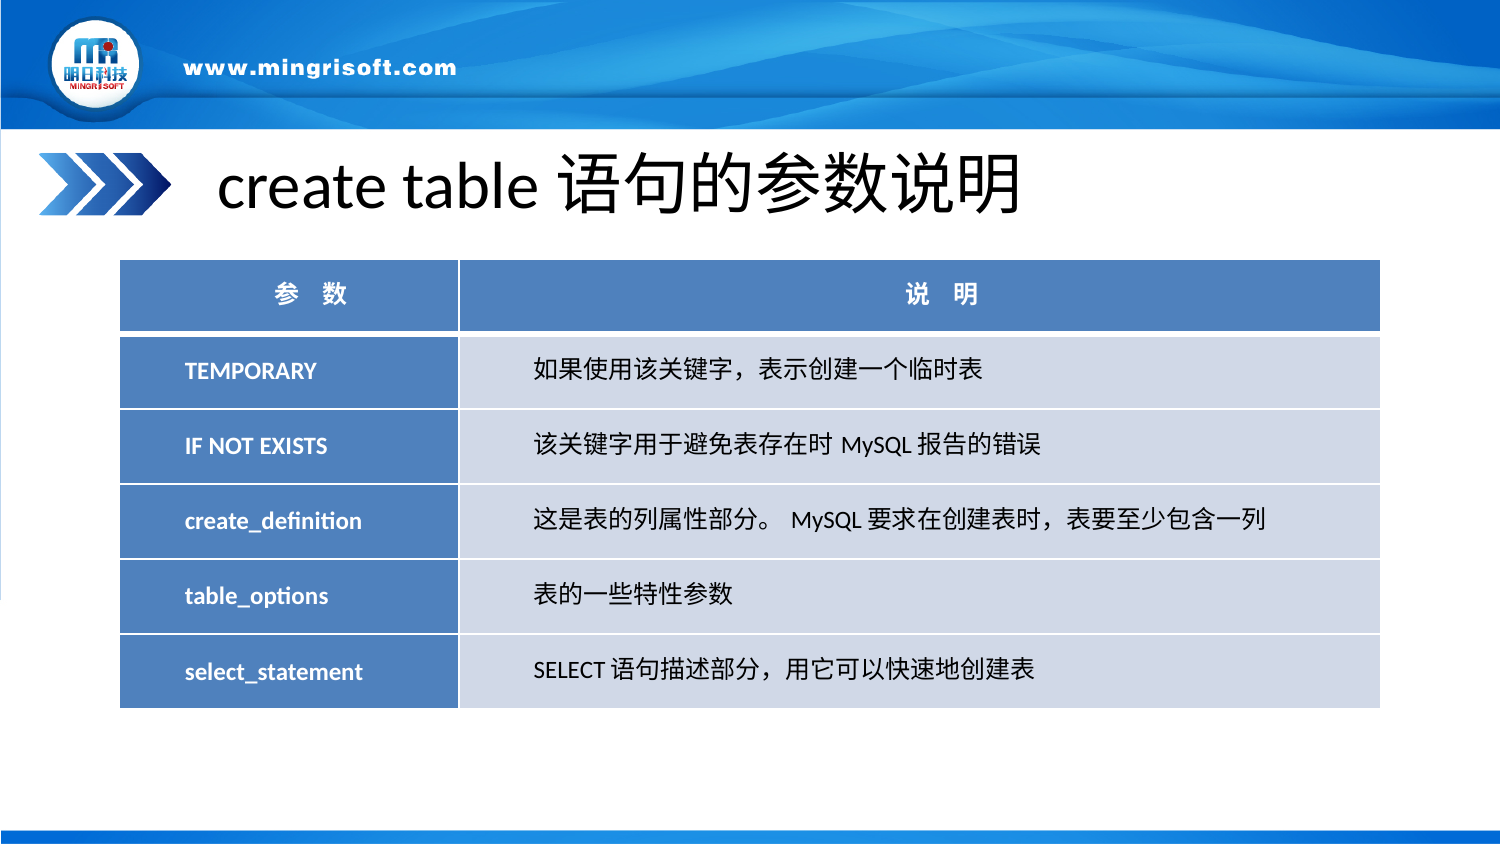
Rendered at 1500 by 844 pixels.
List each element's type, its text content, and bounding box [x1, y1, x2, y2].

picture [0, 0, 1500, 844]
table_cell 如果使用该关键字，表示创建一个临时表 [460, 337, 1380, 408]
table_cell SELECT语句描述部分，用它可以快速地创建表 [460, 635, 1380, 708]
table_cell select_statement [120, 635, 458, 708]
text_box create table语句的参数说明 [187, 134, 1100, 235]
table_cell 该关键字用于避免表存在时MySQL报告的错误 [460, 410, 1380, 483]
table_header 参 数 [120, 260, 458, 331]
table_cell 这是表的列属性部分。MySQL要求在创建表时，表要至少包含一列 [460, 485, 1380, 558]
table_header 说 明 [460, 260, 1380, 331]
table_cell table_options [120, 560, 458, 633]
table_cell IF NOT EXISTS [120, 410, 458, 483]
table_cell create_definition [120, 485, 458, 558]
table_cell TEMPORARY [120, 337, 458, 408]
table_cell 表的一些特性参数 [460, 560, 1380, 633]
